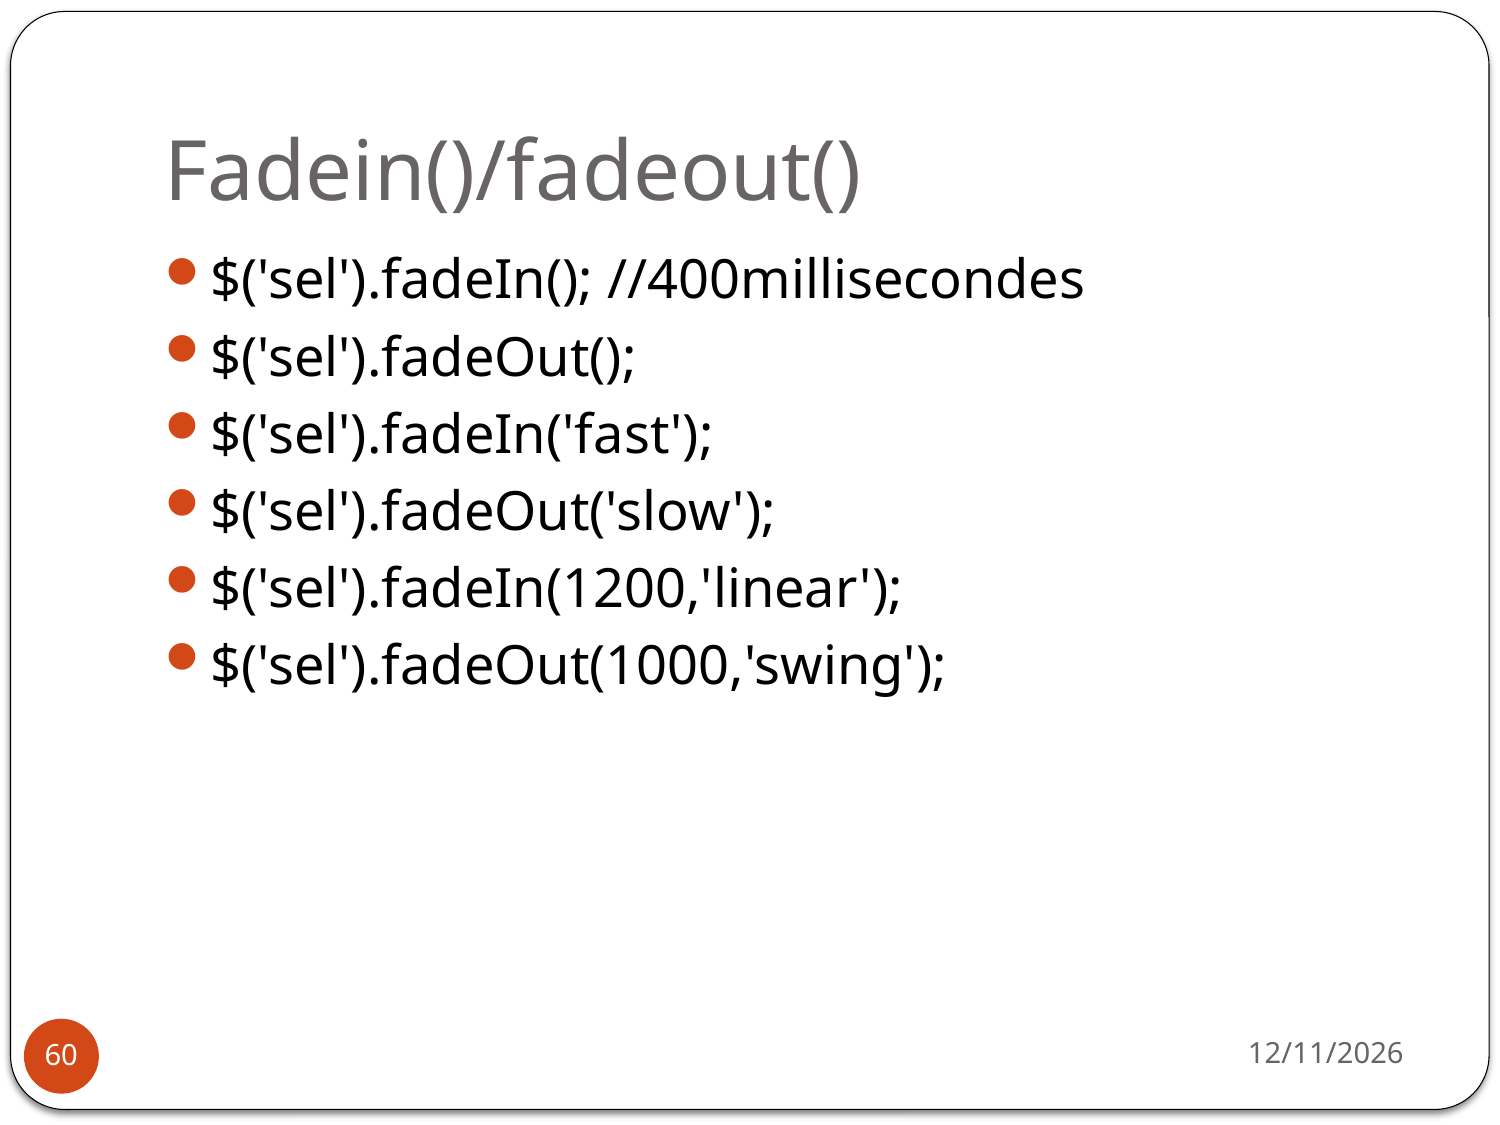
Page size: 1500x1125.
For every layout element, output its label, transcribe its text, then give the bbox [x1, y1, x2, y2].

slide_number 60 [23, 1018, 99, 1094]
list $('sel').fadeIn(); //400millisecondes $('sel').fadeOut(); $('sel').fadeIn('fast'); $('sel').fadeOut('slow'); $('sel').fadeIn(1200,'linear'); $('sel').fadeOut(1000,'swing'); [150, 237, 1425, 988]
title Fadein()/fadeout() [150, 45, 1425, 233]
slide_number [1012, 1015, 1419, 1094]
